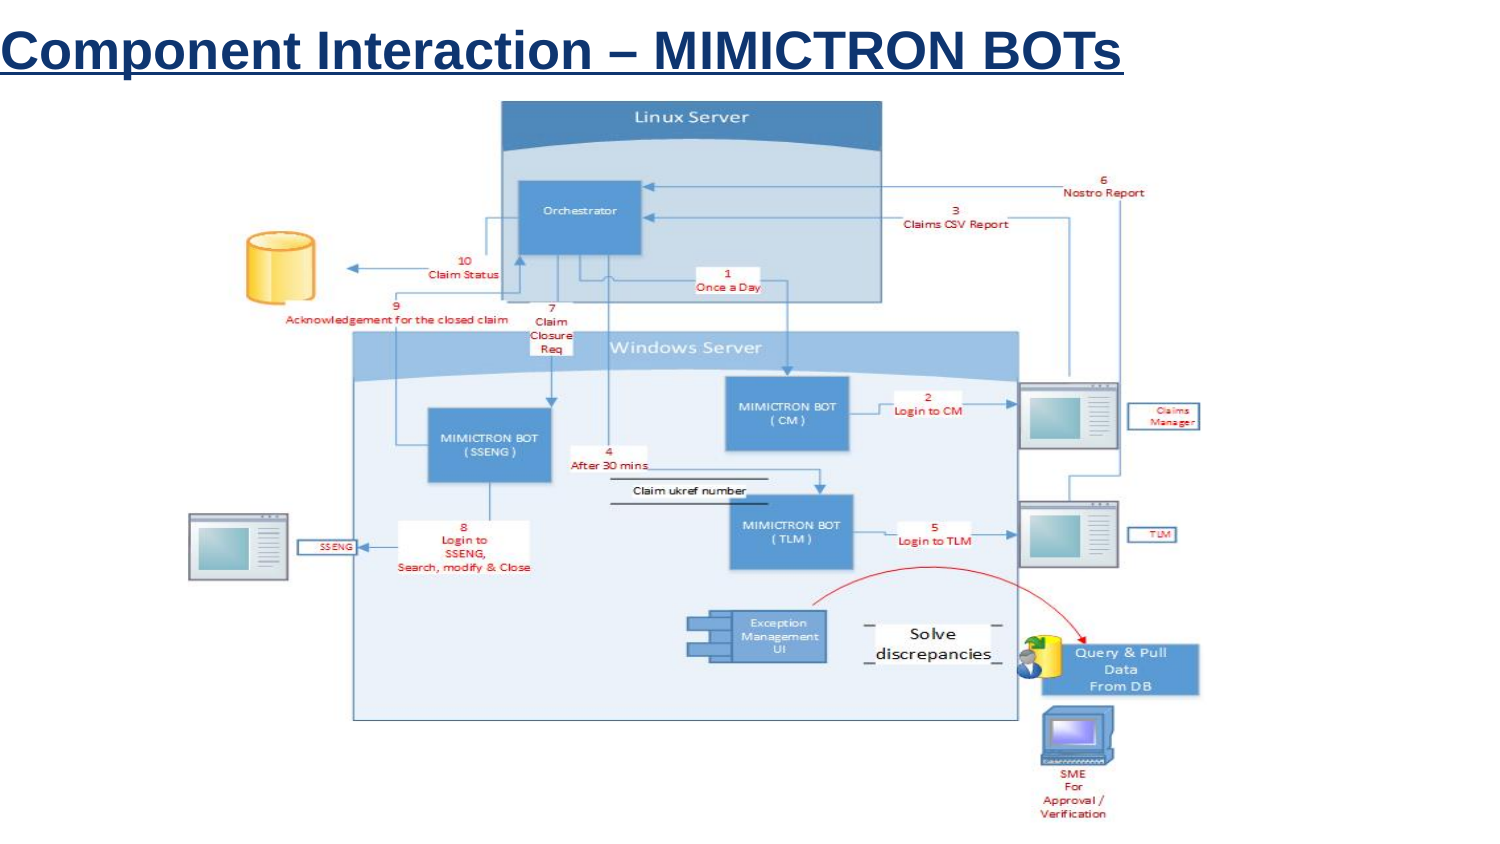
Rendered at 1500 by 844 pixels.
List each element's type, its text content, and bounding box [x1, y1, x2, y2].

picture [187, 100, 1208, 827]
title Component Interaction – MIMICTRON BOTs [0, 0, 1225, 101]
